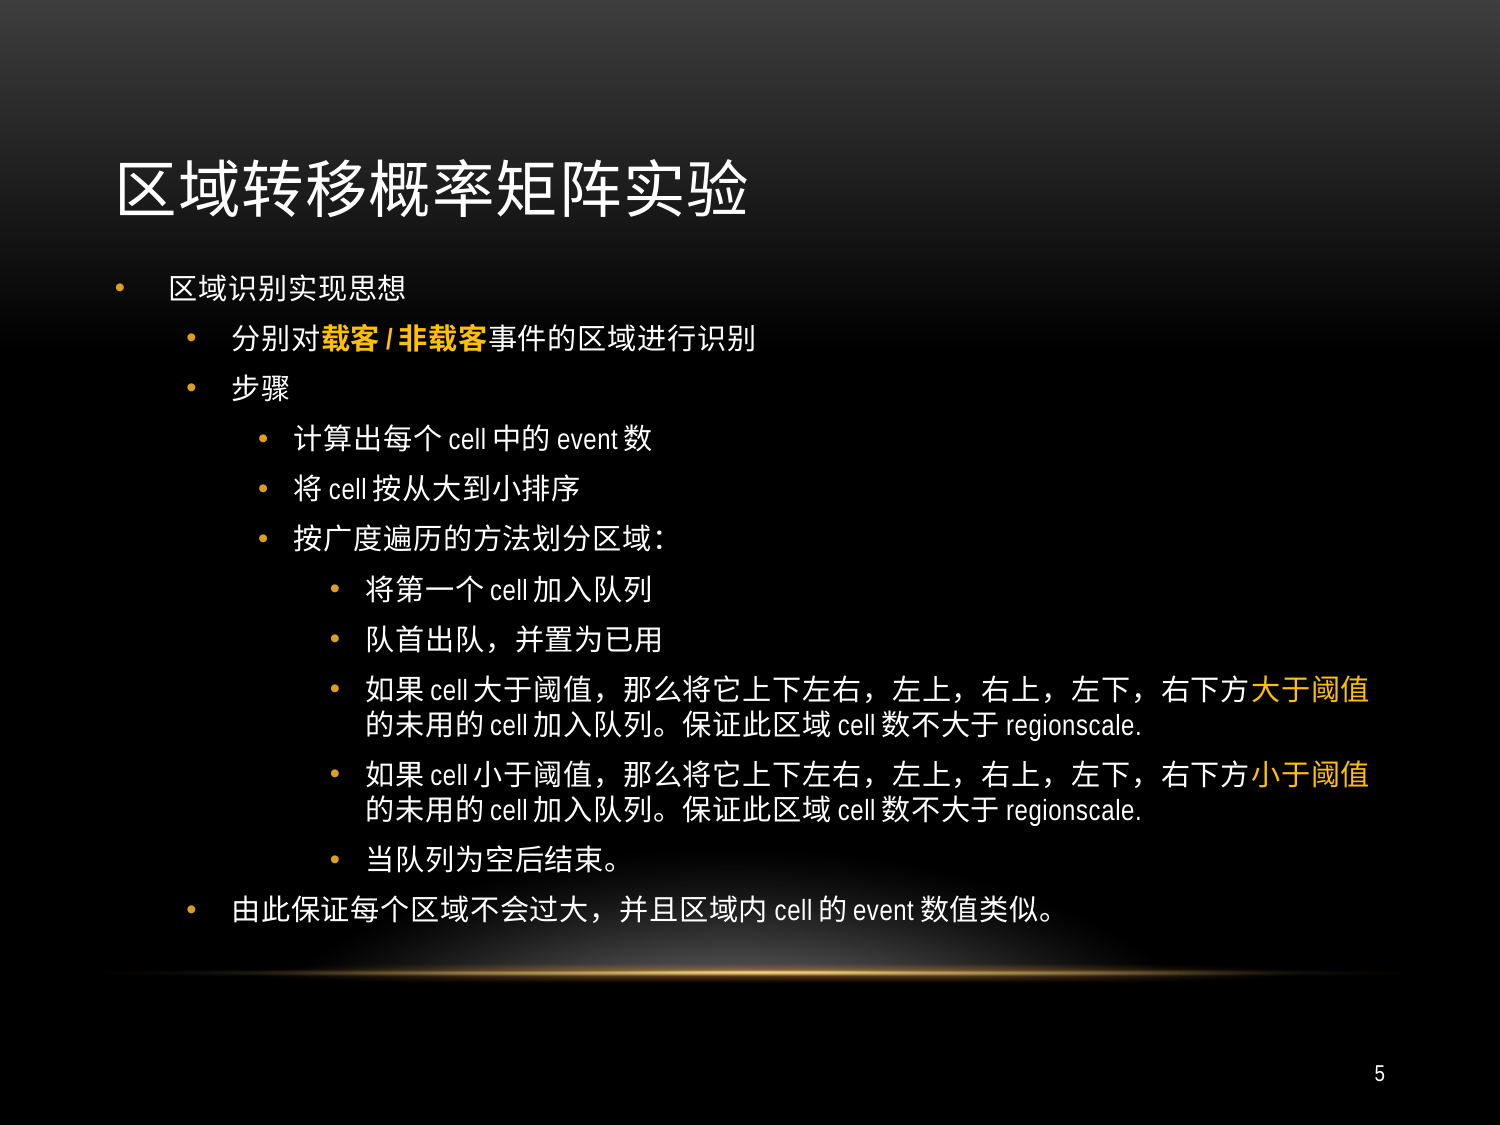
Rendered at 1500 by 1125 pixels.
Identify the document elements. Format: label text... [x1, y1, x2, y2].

title 区域转移概率矩阵实验 [99, 45, 1400, 233]
slide_number 5 [1237, 1042, 1400, 1103]
list 区域识别实现思想 分别对载客/非载客事件的区域进行识别 步骤 计算出每个cell中的event数 将cell按从大到小排序 按广度遍历的方法划分区域： 将第一个cell加入队列 队首出队，并置为已用 如果cell大于阈值，那么将它上下左右，左上，右上，左下，右下方大于阈值的未用的cell加入队列。保证此区域cell数不大于regionscale. 如果cell小于阈值，那么将它上下左右，左上，右上，左下，右下方小于阈值的未用的cell加入队列。保证此区域cell数不大于regionscale. 当队列为空后结束。 由此保证每个区域不会过大，并且区域内cell的event数值类似。 [99, 262, 1400, 938]
picture [0, 0, 1500, 1125]
